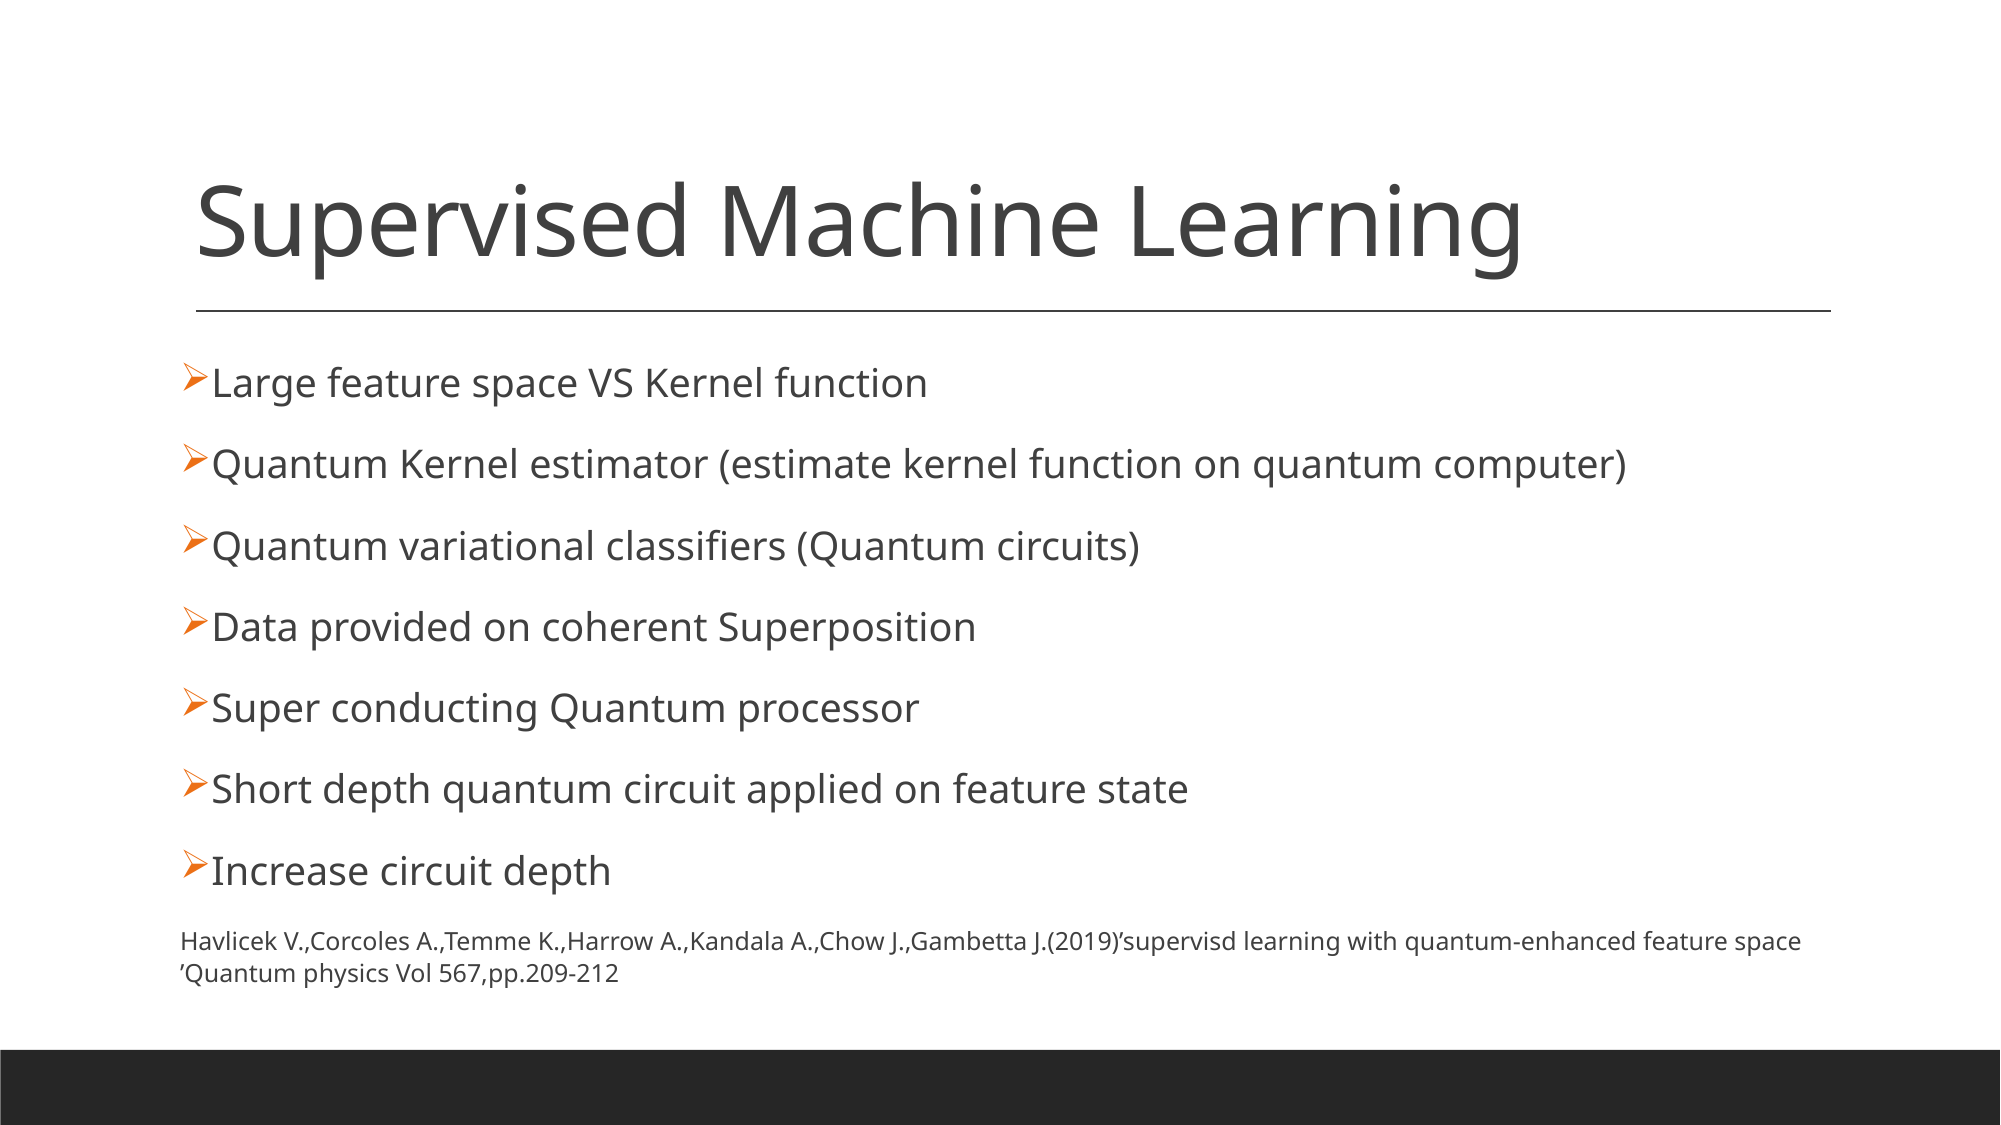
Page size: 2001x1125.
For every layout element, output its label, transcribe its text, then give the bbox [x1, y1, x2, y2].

list Large feature space VS Kernel function Quantum Kernel estimator (estimate kernel function on quantum computer) Quantum variational classifiers (Quantum circuits) Data provided on coherent Superposition Super conducting Quantum processor Short depth quantum circuit applied on feature state Increase circuit depth Havlicek V.,Corcoles A.,Temme K.,Harrow A.,Kandala A.,Chow J.,Gambetta J.(2019)’supervisd learning with quantum-enhanced feature space ’Quantum physics Vol 567,pp.209-212 [180, 345, 1830, 1023]
title Supervised Machine Learning [180, 47, 1830, 285]
